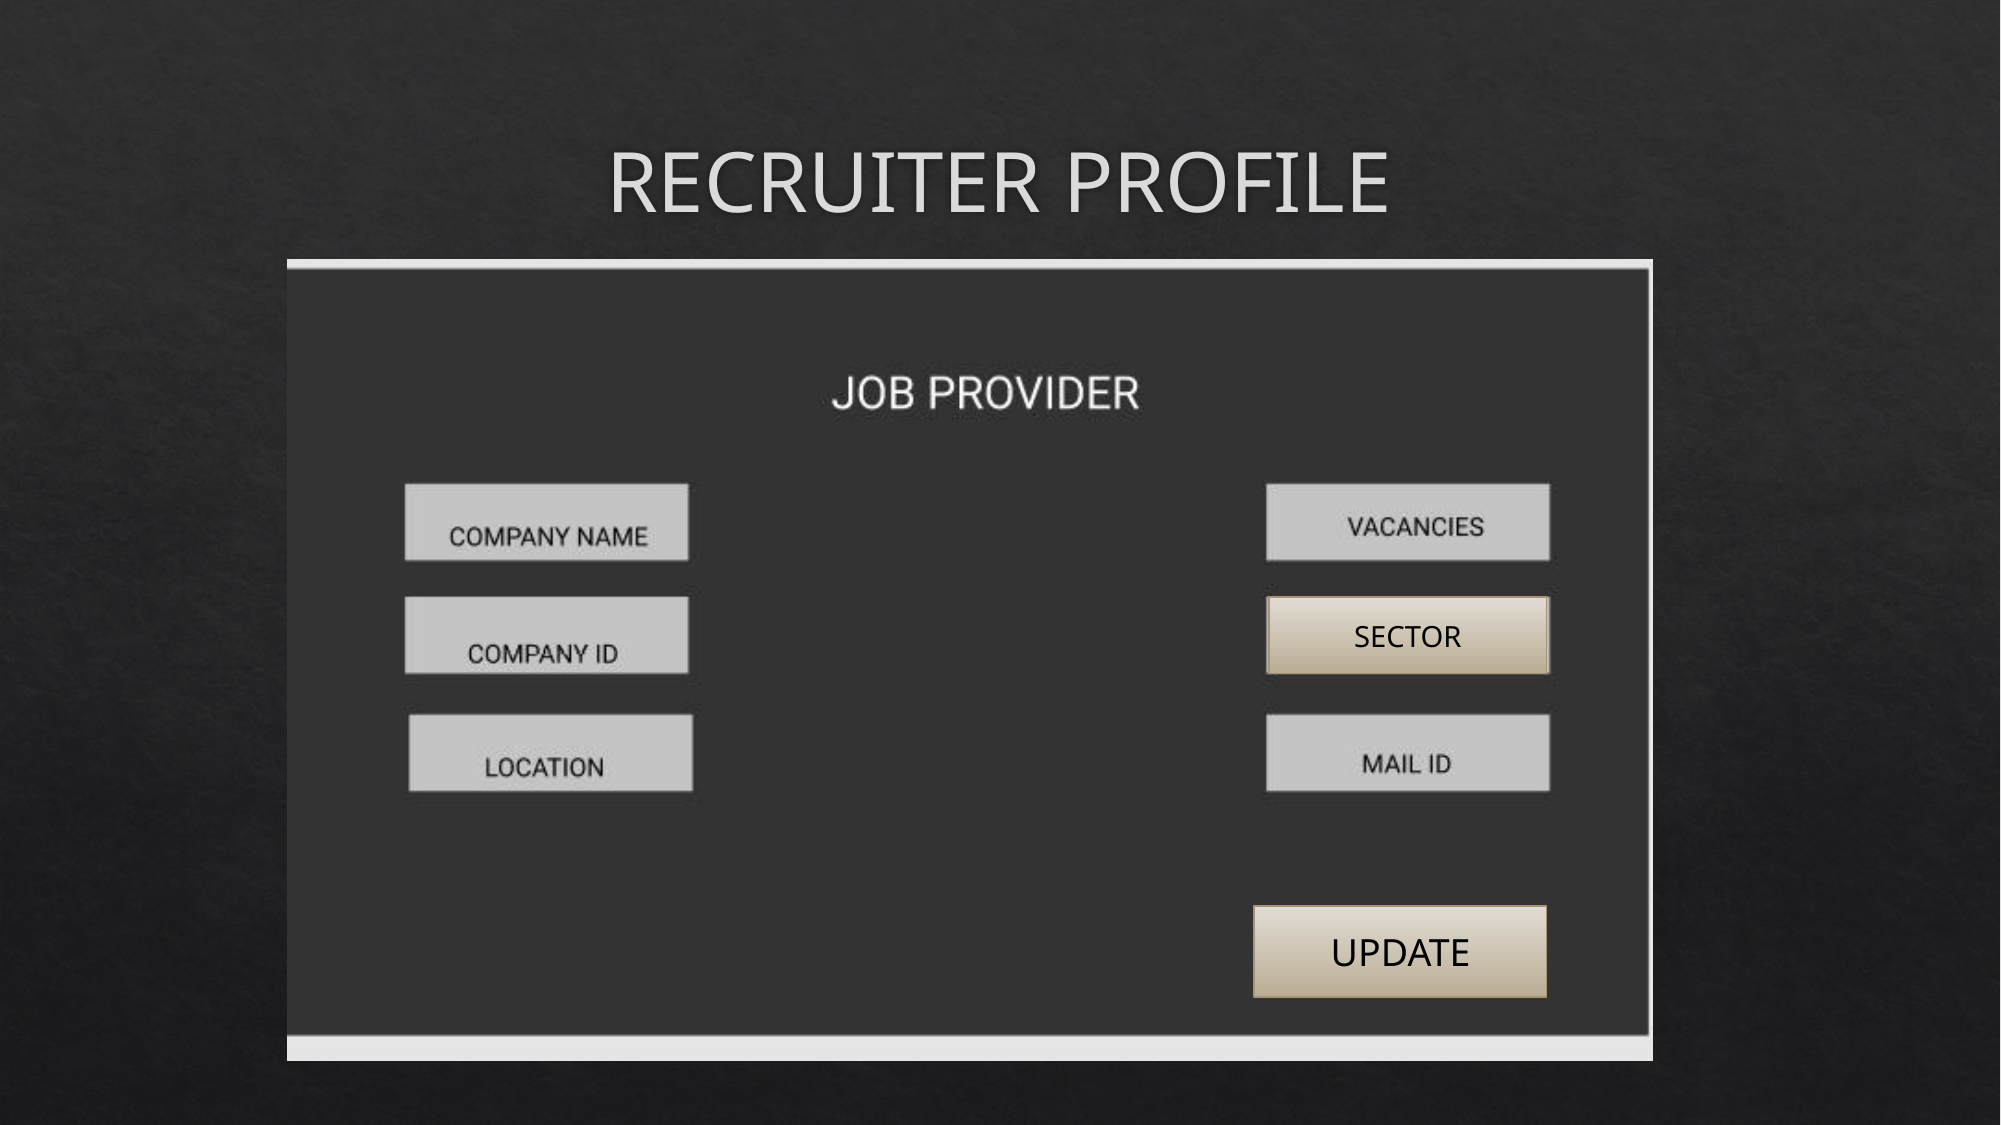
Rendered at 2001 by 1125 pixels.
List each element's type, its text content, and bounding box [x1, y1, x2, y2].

title RECRUITER PROFILE [149, 99, 1849, 260]
picture [287, 258, 1653, 1061]
